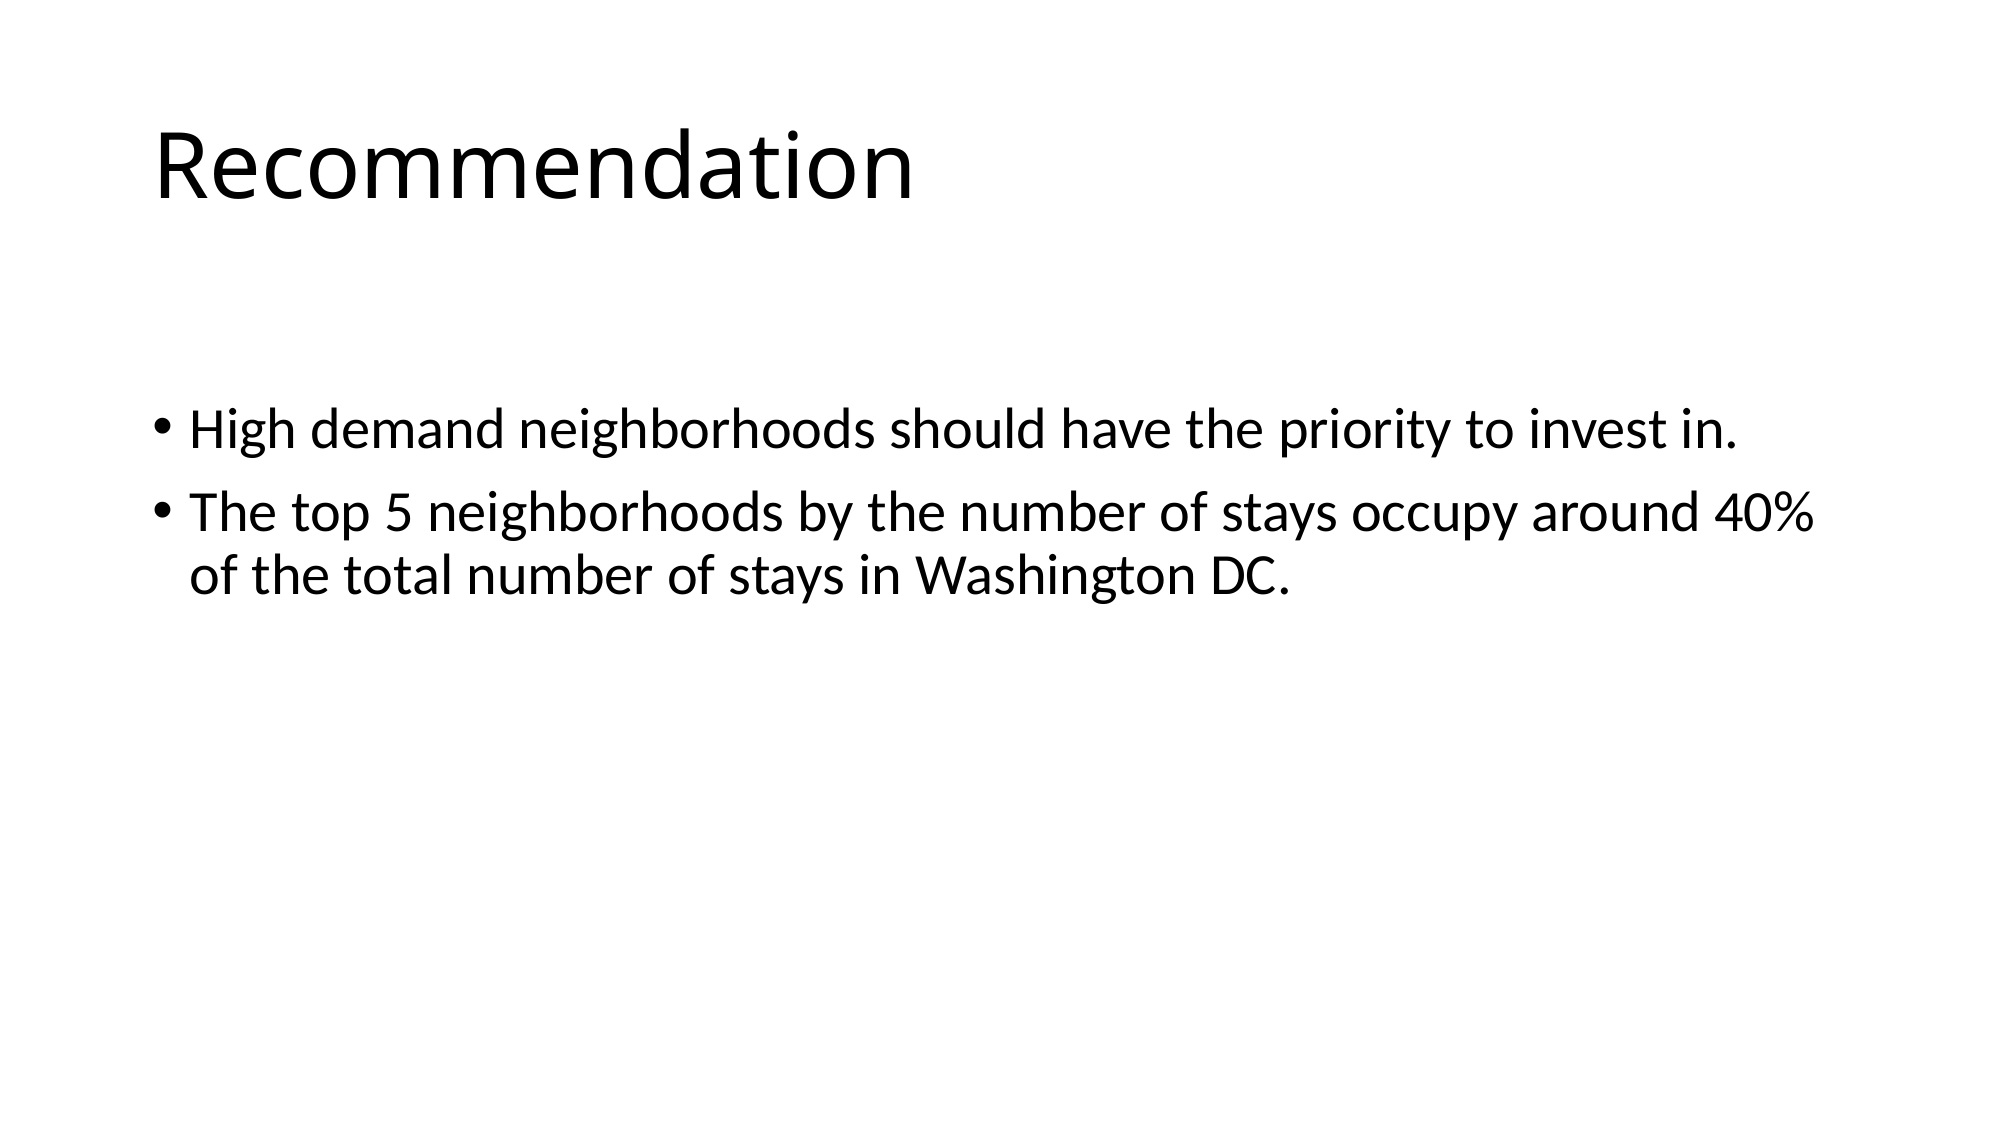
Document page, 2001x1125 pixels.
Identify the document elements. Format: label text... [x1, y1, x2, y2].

title Recommendation [137, 59, 1863, 278]
list High demand neighborhoods should have the priority to invest in. The top 5 neighborhoods by the number of stays occupy around 40% of the total number of stays in Washington DC. [137, 299, 1863, 1014]
